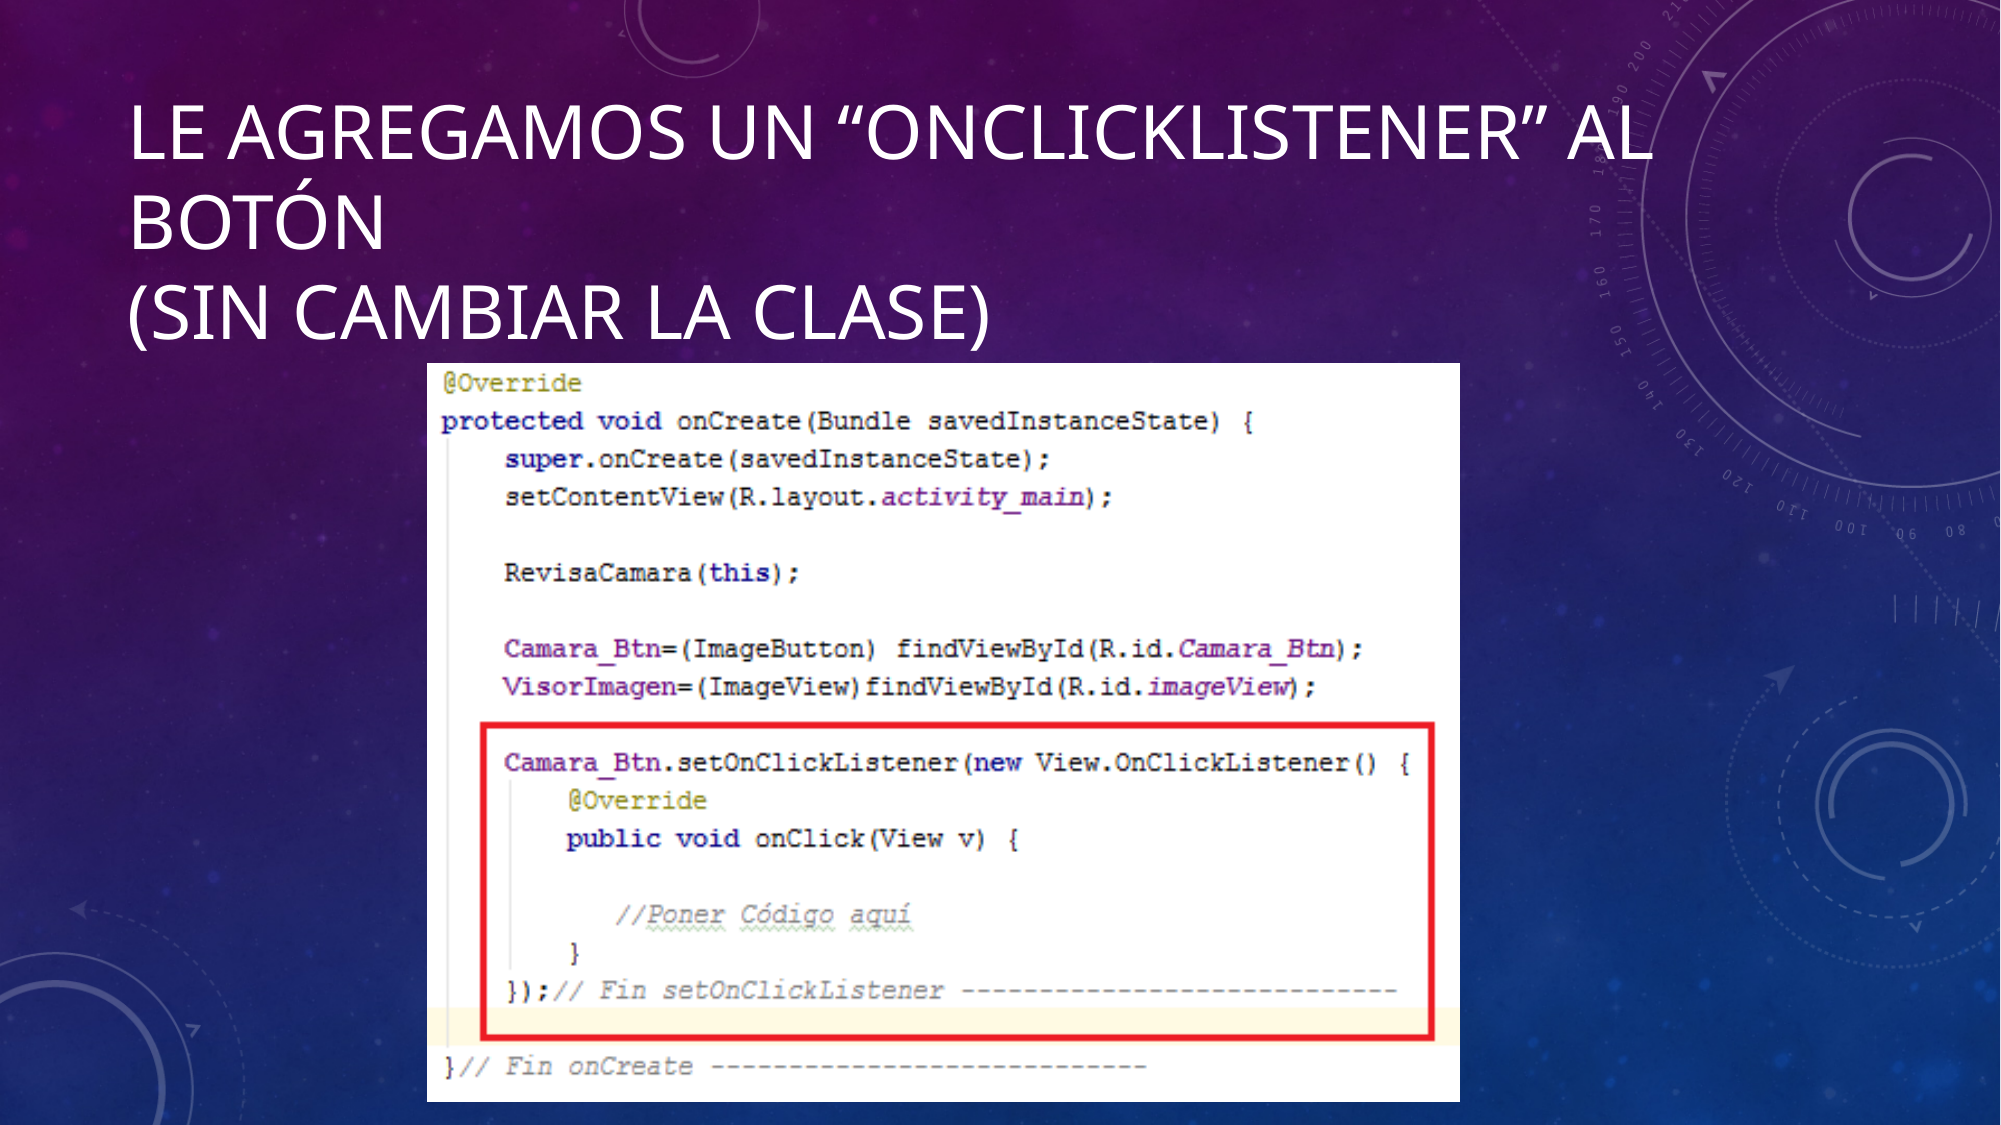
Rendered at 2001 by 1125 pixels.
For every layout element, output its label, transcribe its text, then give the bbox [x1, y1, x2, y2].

picture [0, 0, 2001, 1125]
title Le agregamos un “OnClickListener” al botón (Sin Cambiar la clase) [112, 99, 1775, 339]
